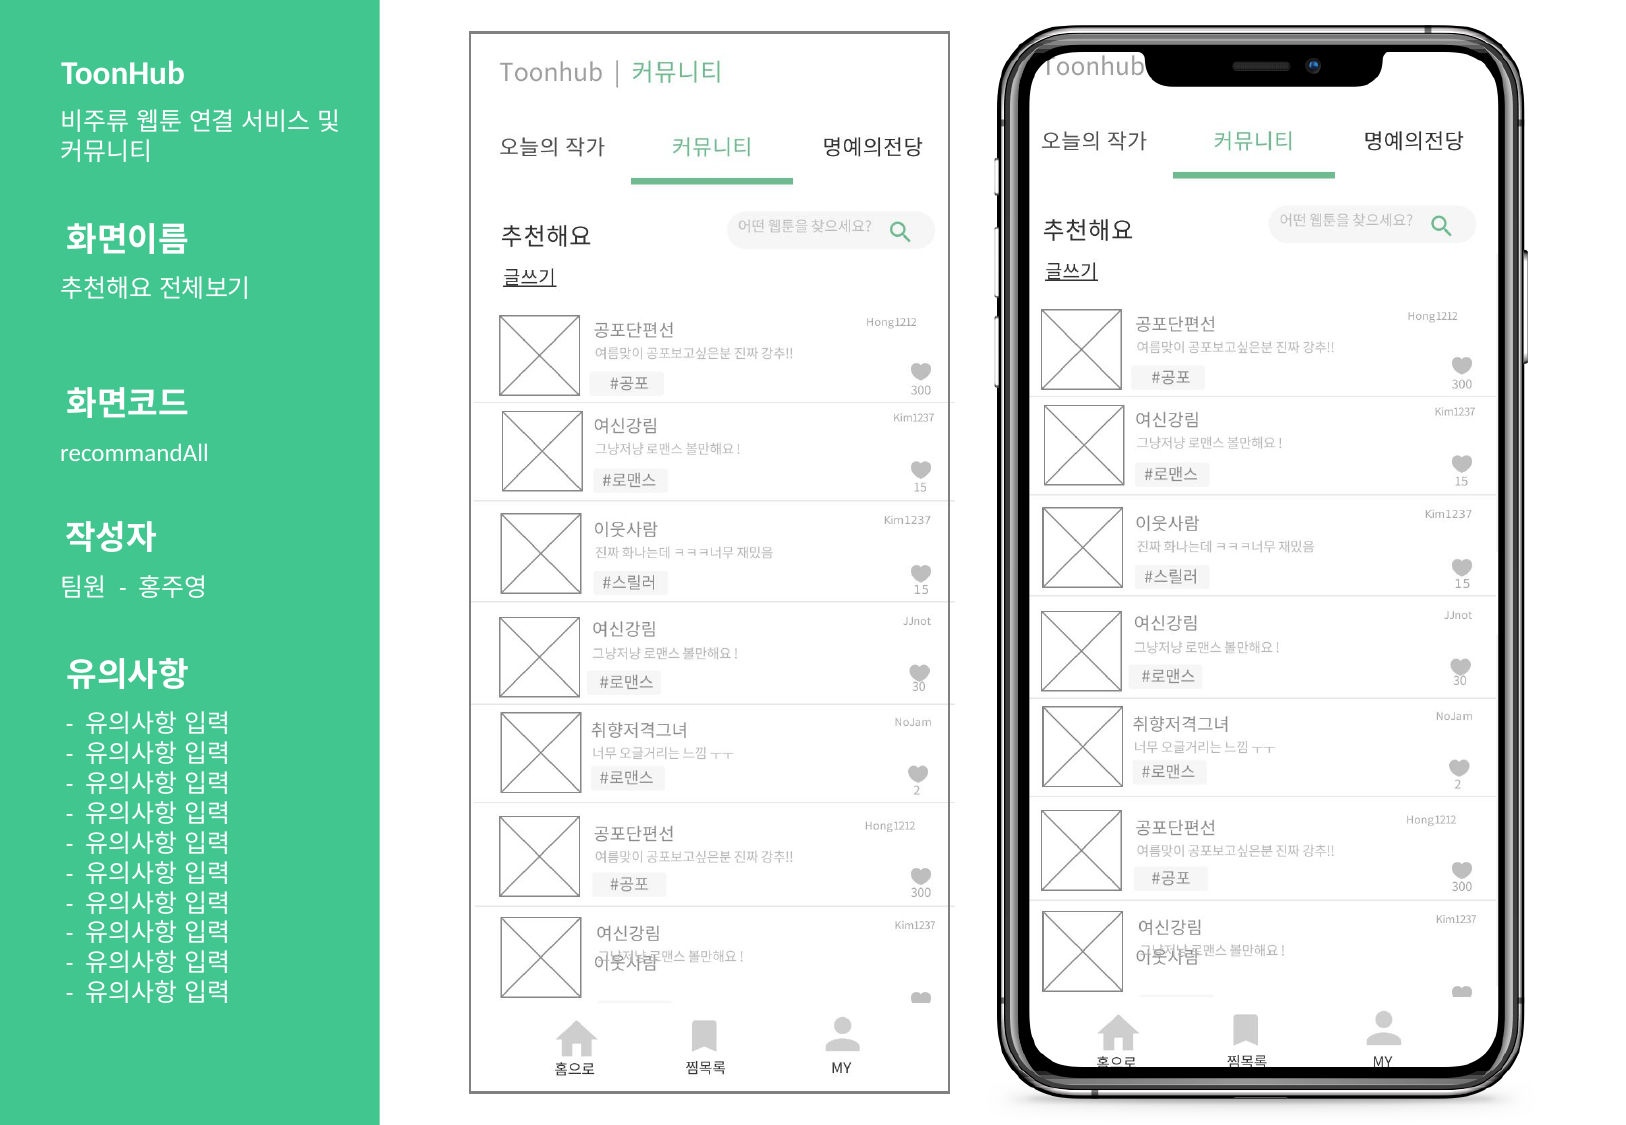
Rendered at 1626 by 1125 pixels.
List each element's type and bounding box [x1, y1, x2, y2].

picture [469, 0, 1563, 1125]
text_box [0, 0, 381, 1125]
text_box [45, 509, 402, 610]
text_box [45, 44, 402, 175]
text_box [45, 375, 402, 476]
text_box [45, 210, 402, 311]
text_box [45, 645, 402, 1019]
